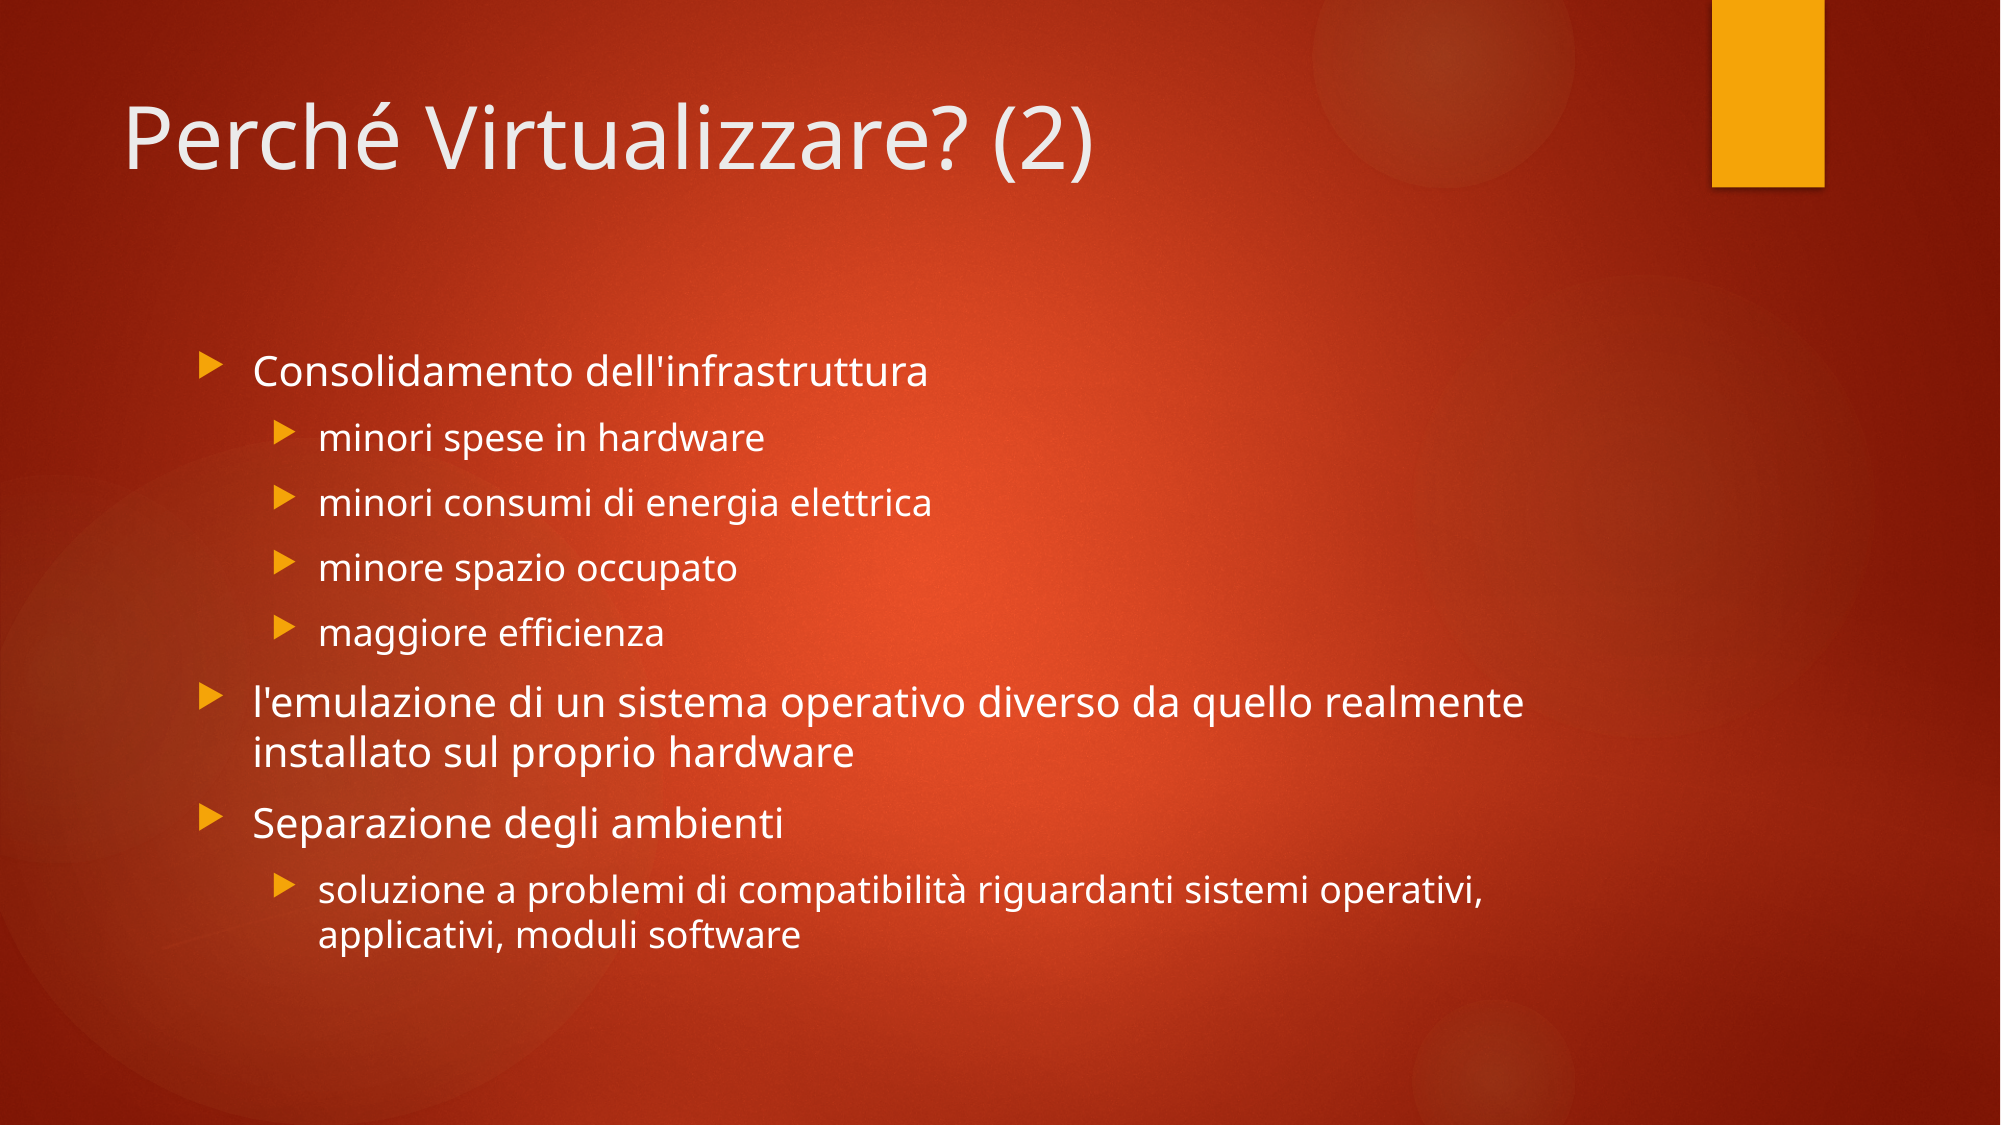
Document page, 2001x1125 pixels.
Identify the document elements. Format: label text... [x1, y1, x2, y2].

title Perché Virtualizzare? (2) [106, 74, 1649, 304]
list Consolidamento dell'infrastruttura minori spese in hardware minori consumi di energia elettrica minore spazio occupato maggiore efficienza l'emulazione di un sistema operativo diverso da quello realmente installato sul proprio hardware Separazione degli ambienti soluzione a problemi di compatibilità riguardanti sistemi operativi, applicativi, moduli software [181, 336, 1649, 1025]
